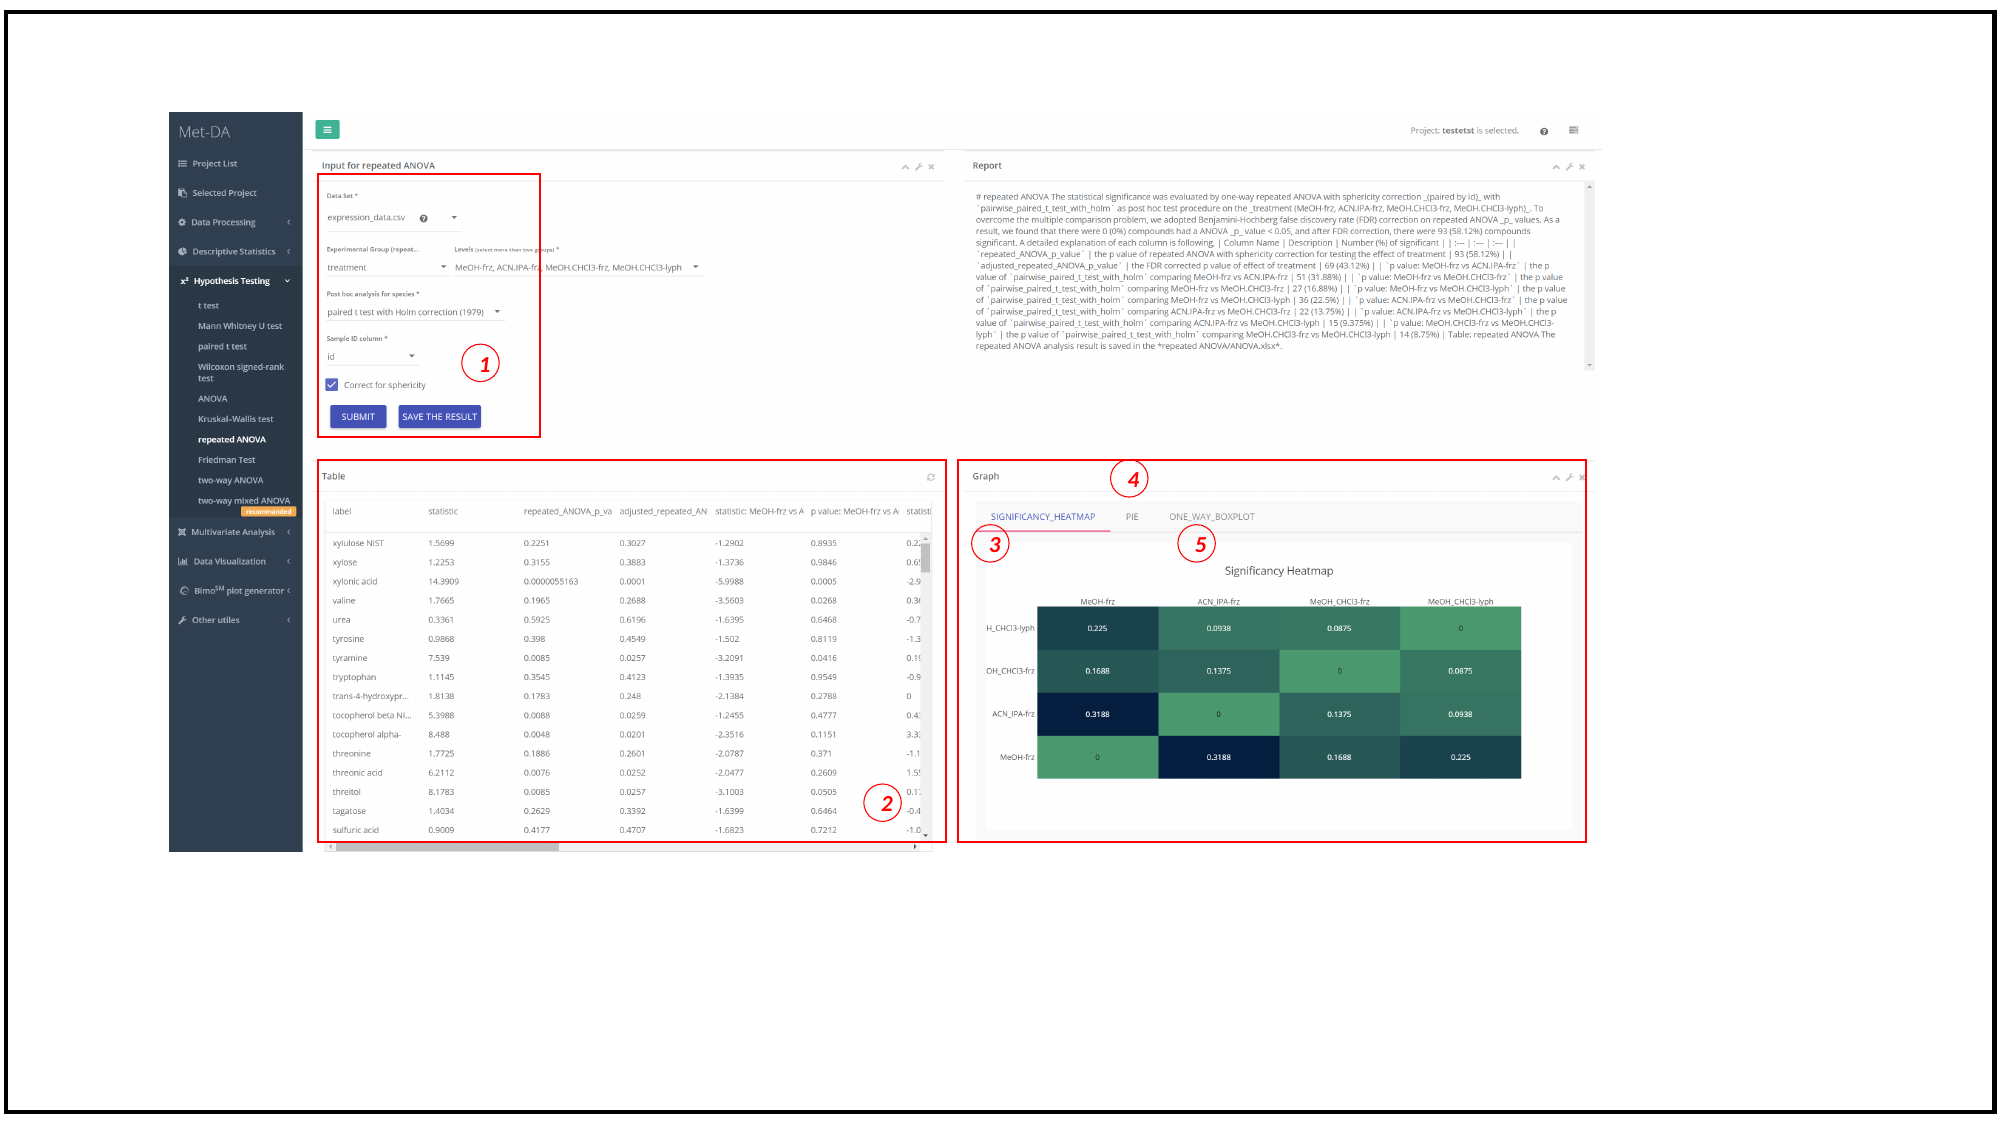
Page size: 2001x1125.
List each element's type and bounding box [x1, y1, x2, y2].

picture [169, 112, 1602, 852]
text_box [5, 11, 1996, 1113]
